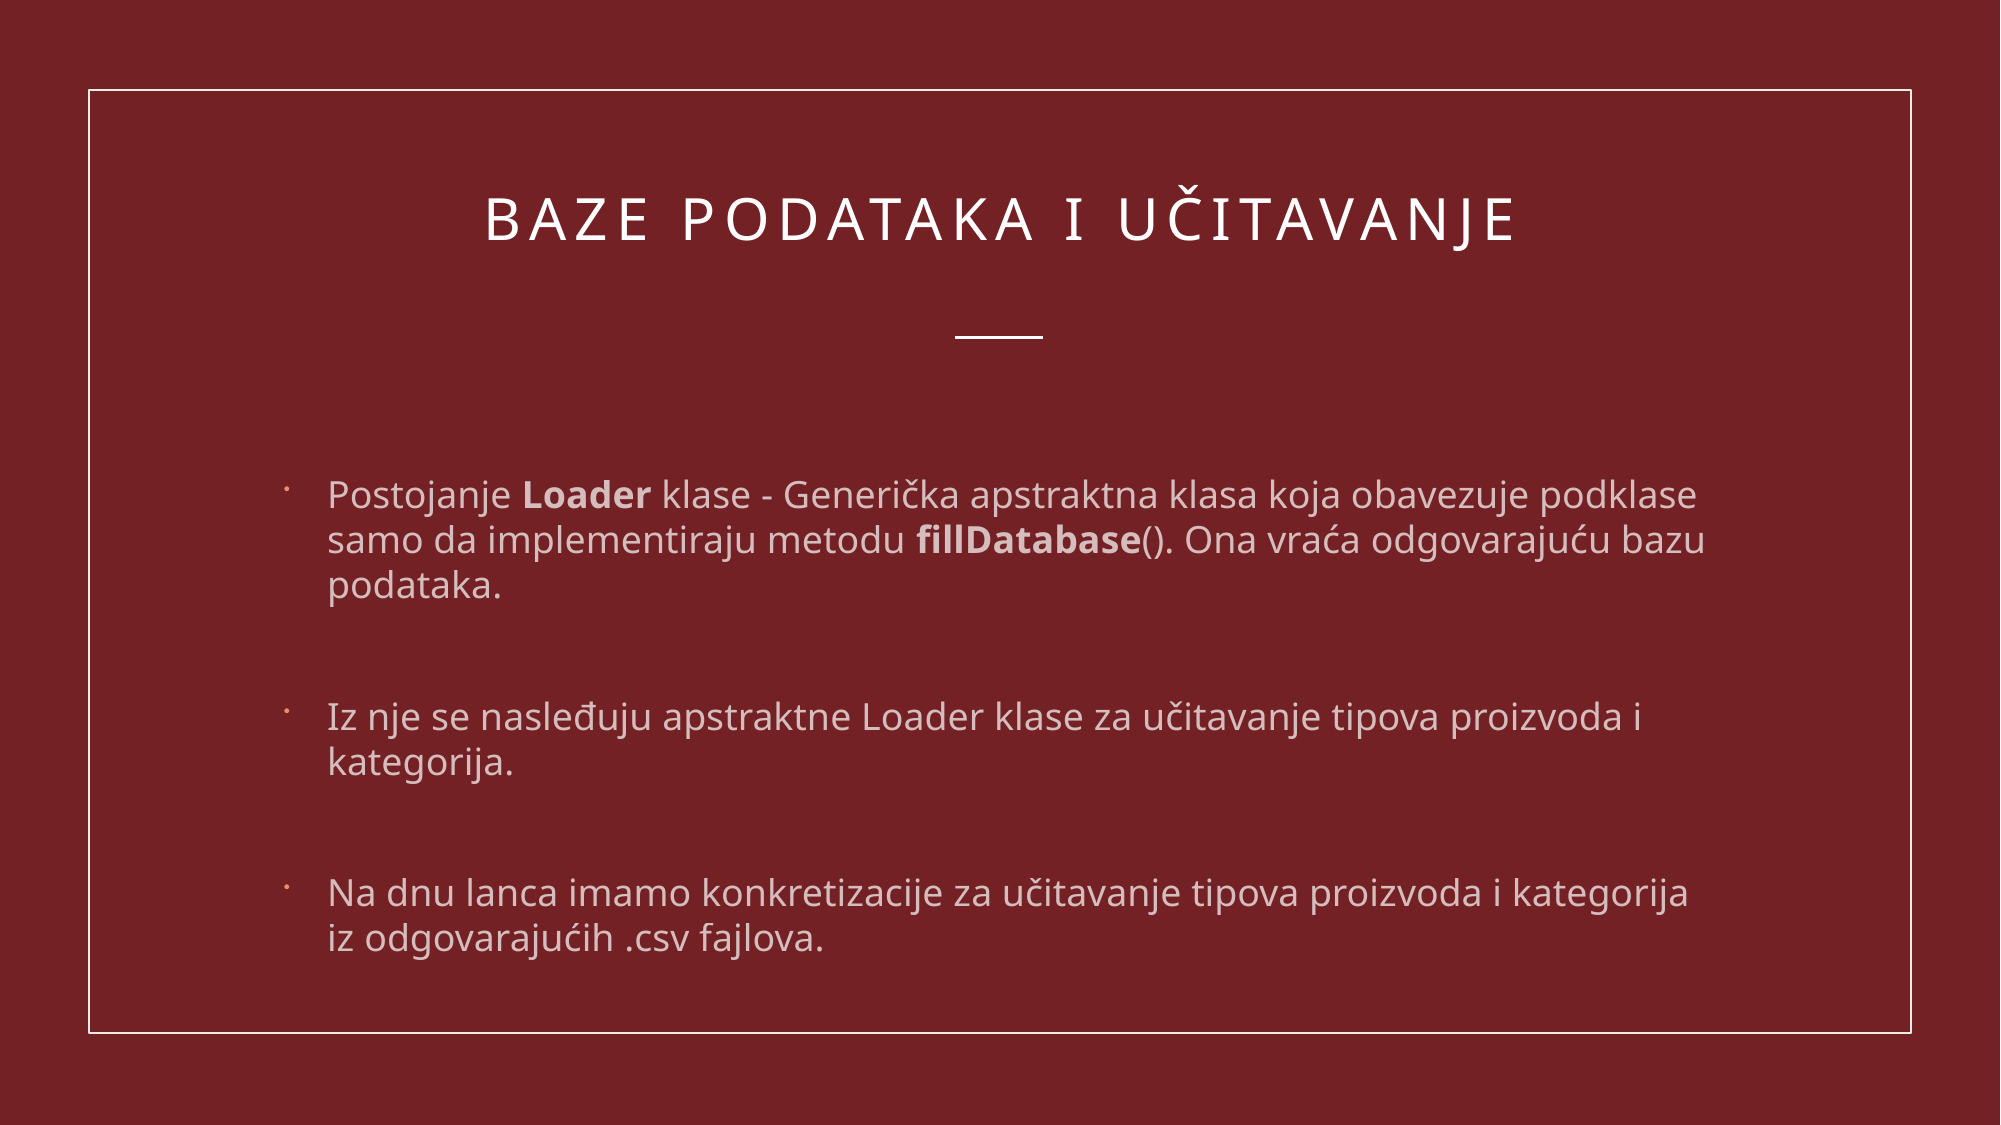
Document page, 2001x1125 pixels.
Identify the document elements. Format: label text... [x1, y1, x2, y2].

title Baze podataka i učitavanje [174, 127, 1825, 308]
list Postojanje Loader klase - Generička apstraktna klasa koja obavezuje podklase samo da implementiraju metodu fillDatabase(). Ona vraća odgovarajuću bazu podataka. Iz nje se nasleđuju apstraktne Loader klase za učitavanje tipova proizvoda i kategorija. Na dnu lanca imamo konkretizacije za učitavanje tipova proizvoda i kategorija iz odgovarajućih .csv fajlova. [280, 375, 1720, 994]
